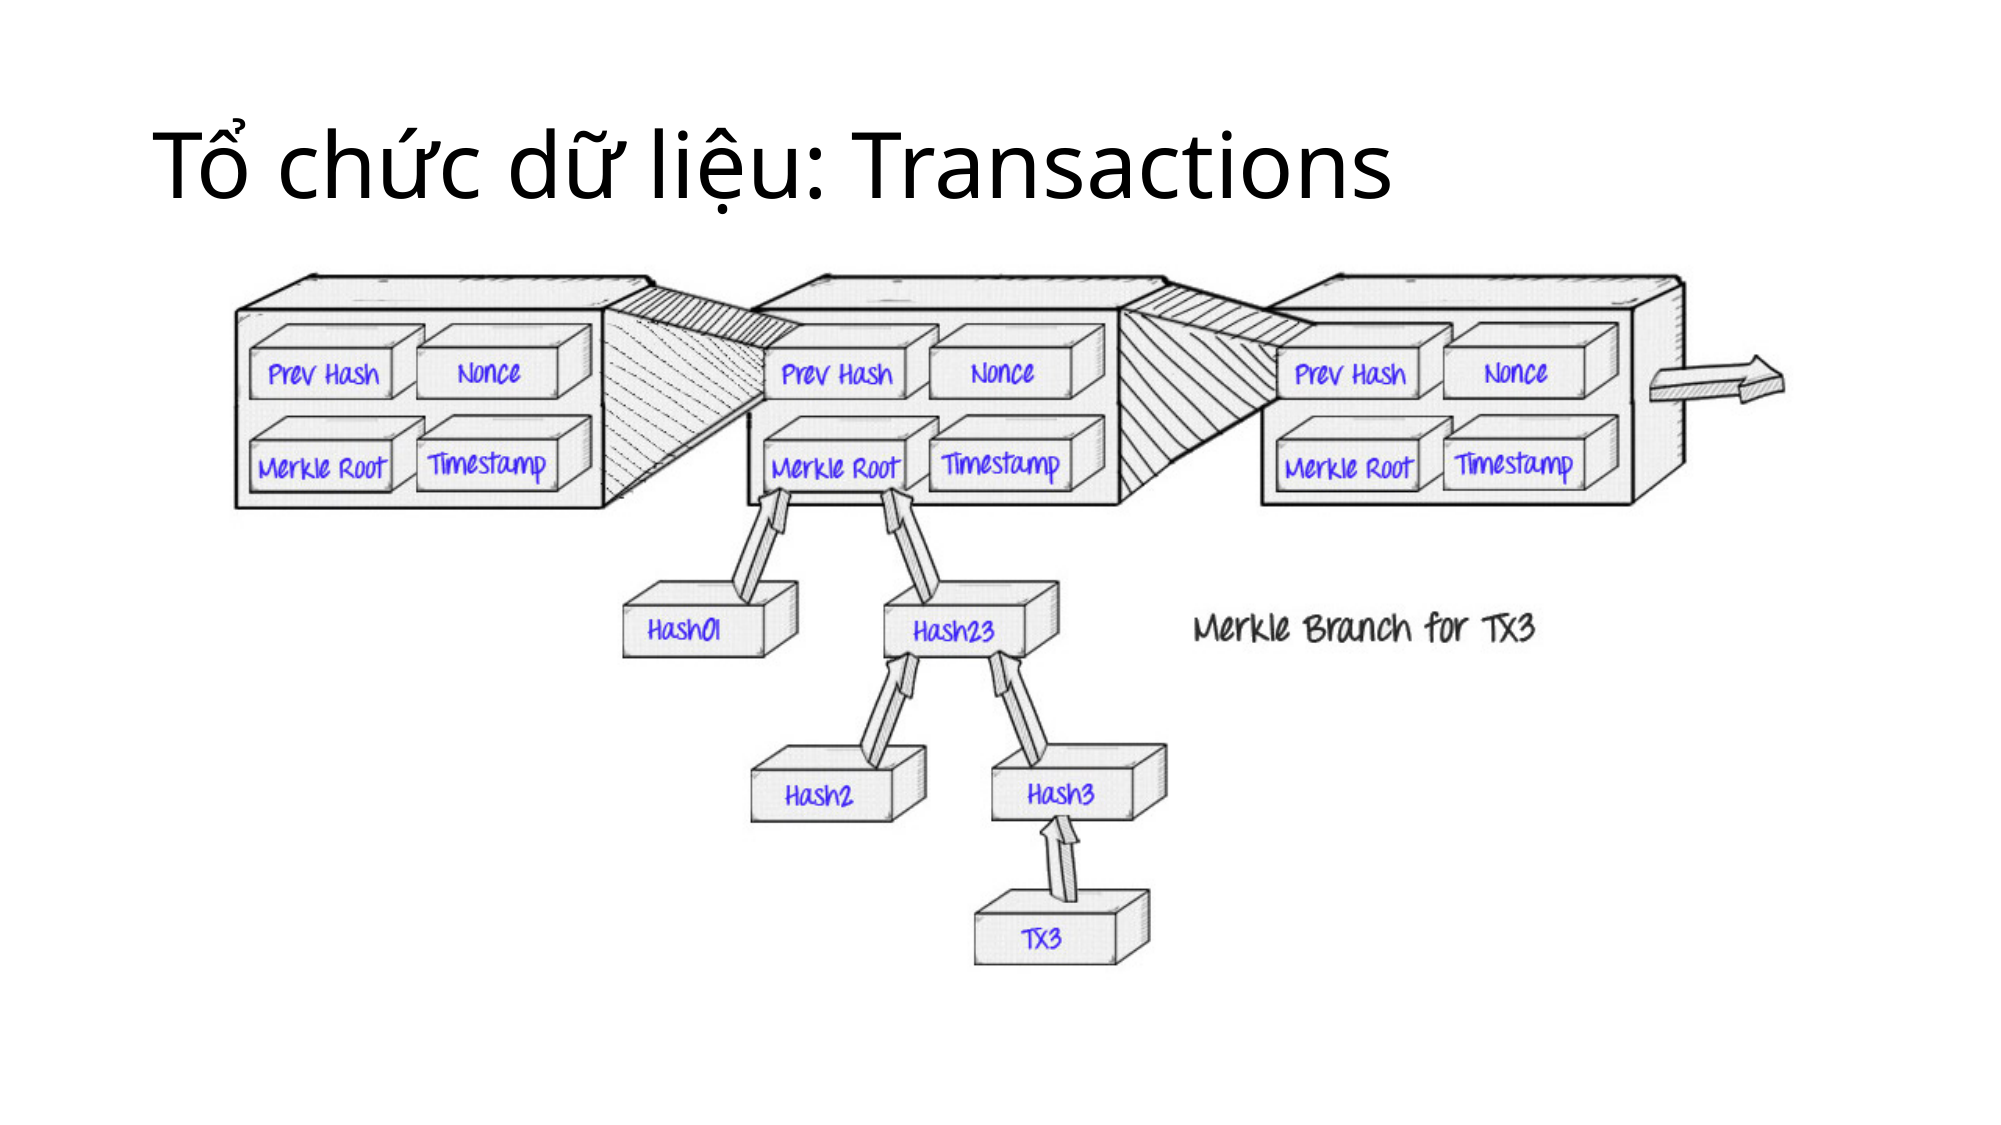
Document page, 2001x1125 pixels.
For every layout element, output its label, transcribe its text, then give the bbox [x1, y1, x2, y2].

picture [218, 253, 1798, 986]
title Tổ chức dữ liệu: Transactions [137, 59, 1863, 278]
